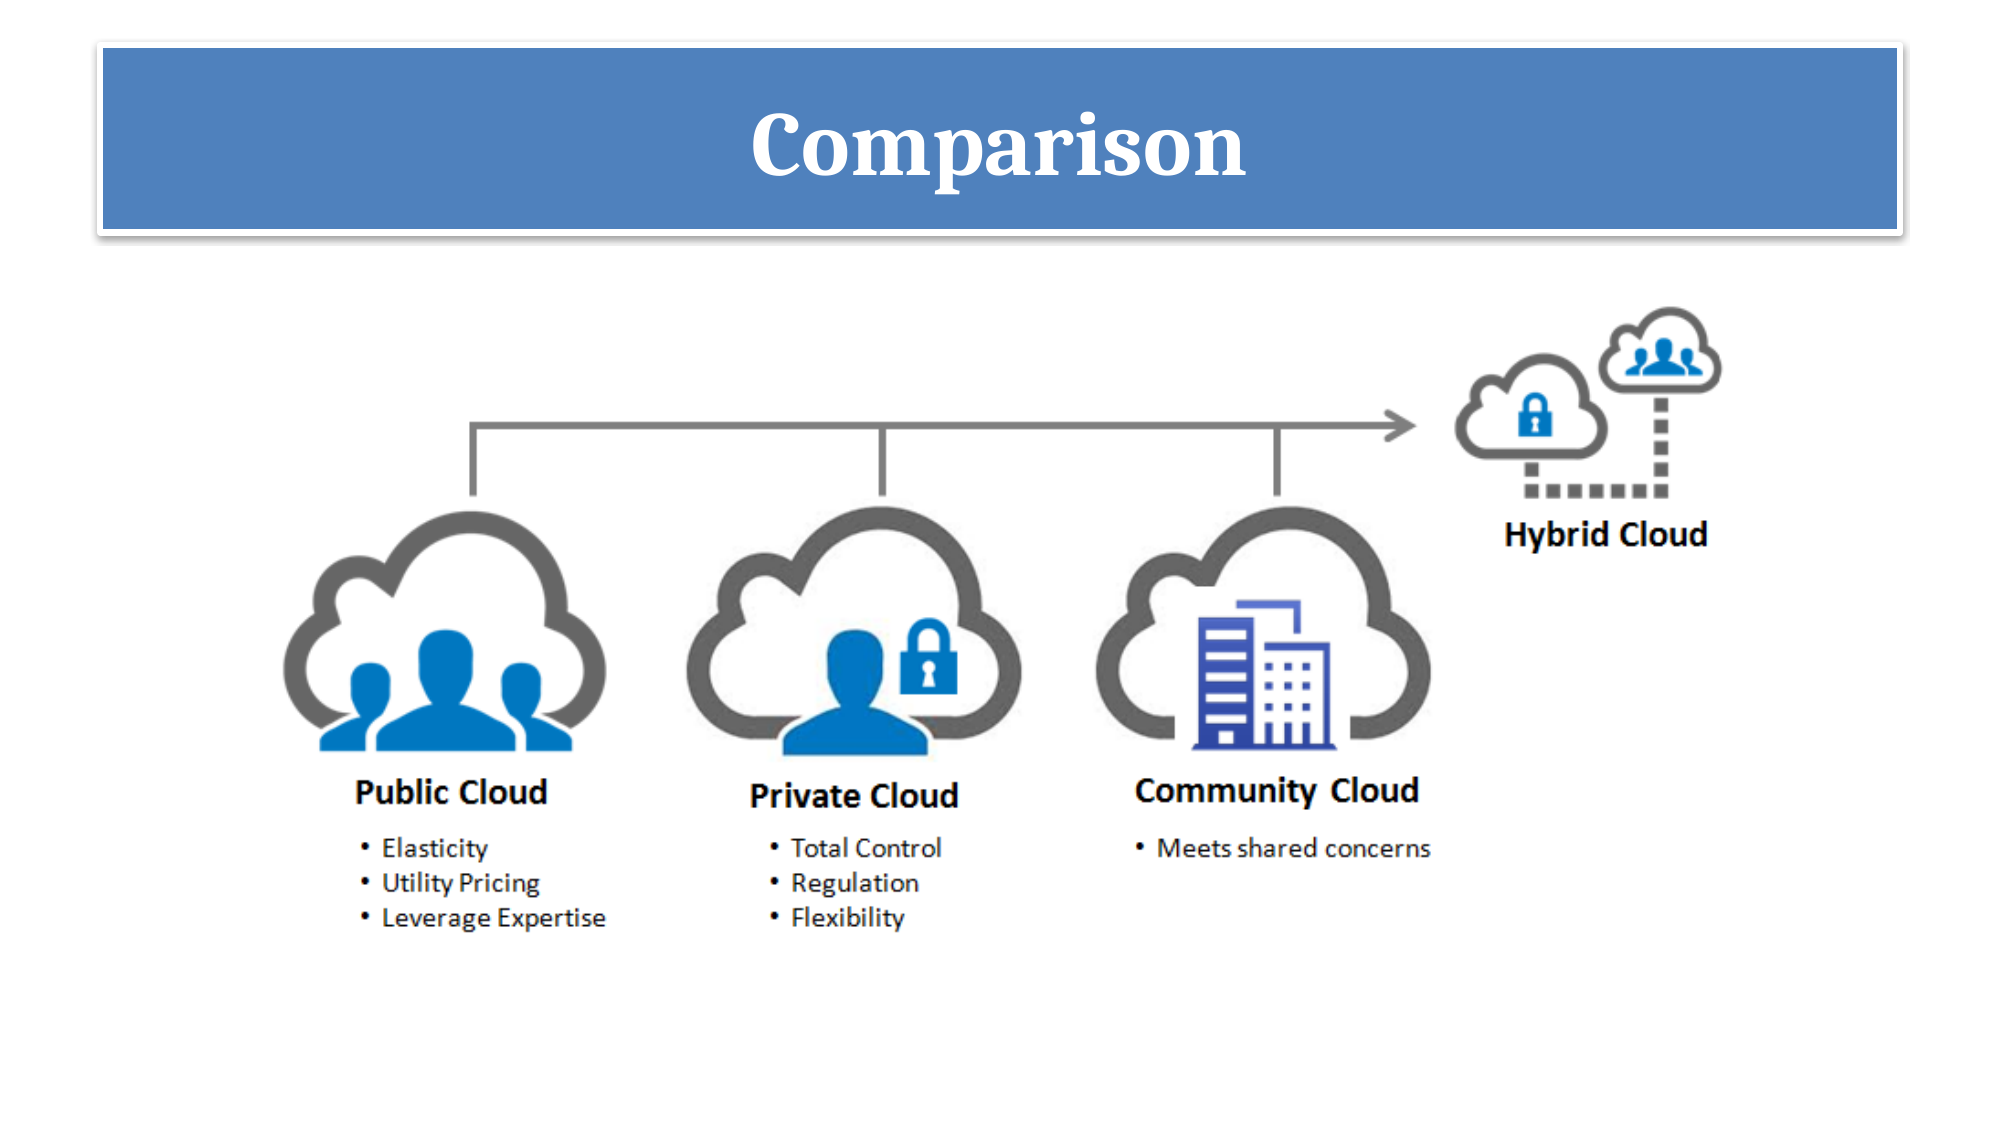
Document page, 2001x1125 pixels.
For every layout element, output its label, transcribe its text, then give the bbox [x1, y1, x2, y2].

picture [267, 287, 1738, 947]
title Comparison [97, 42, 1903, 236]
